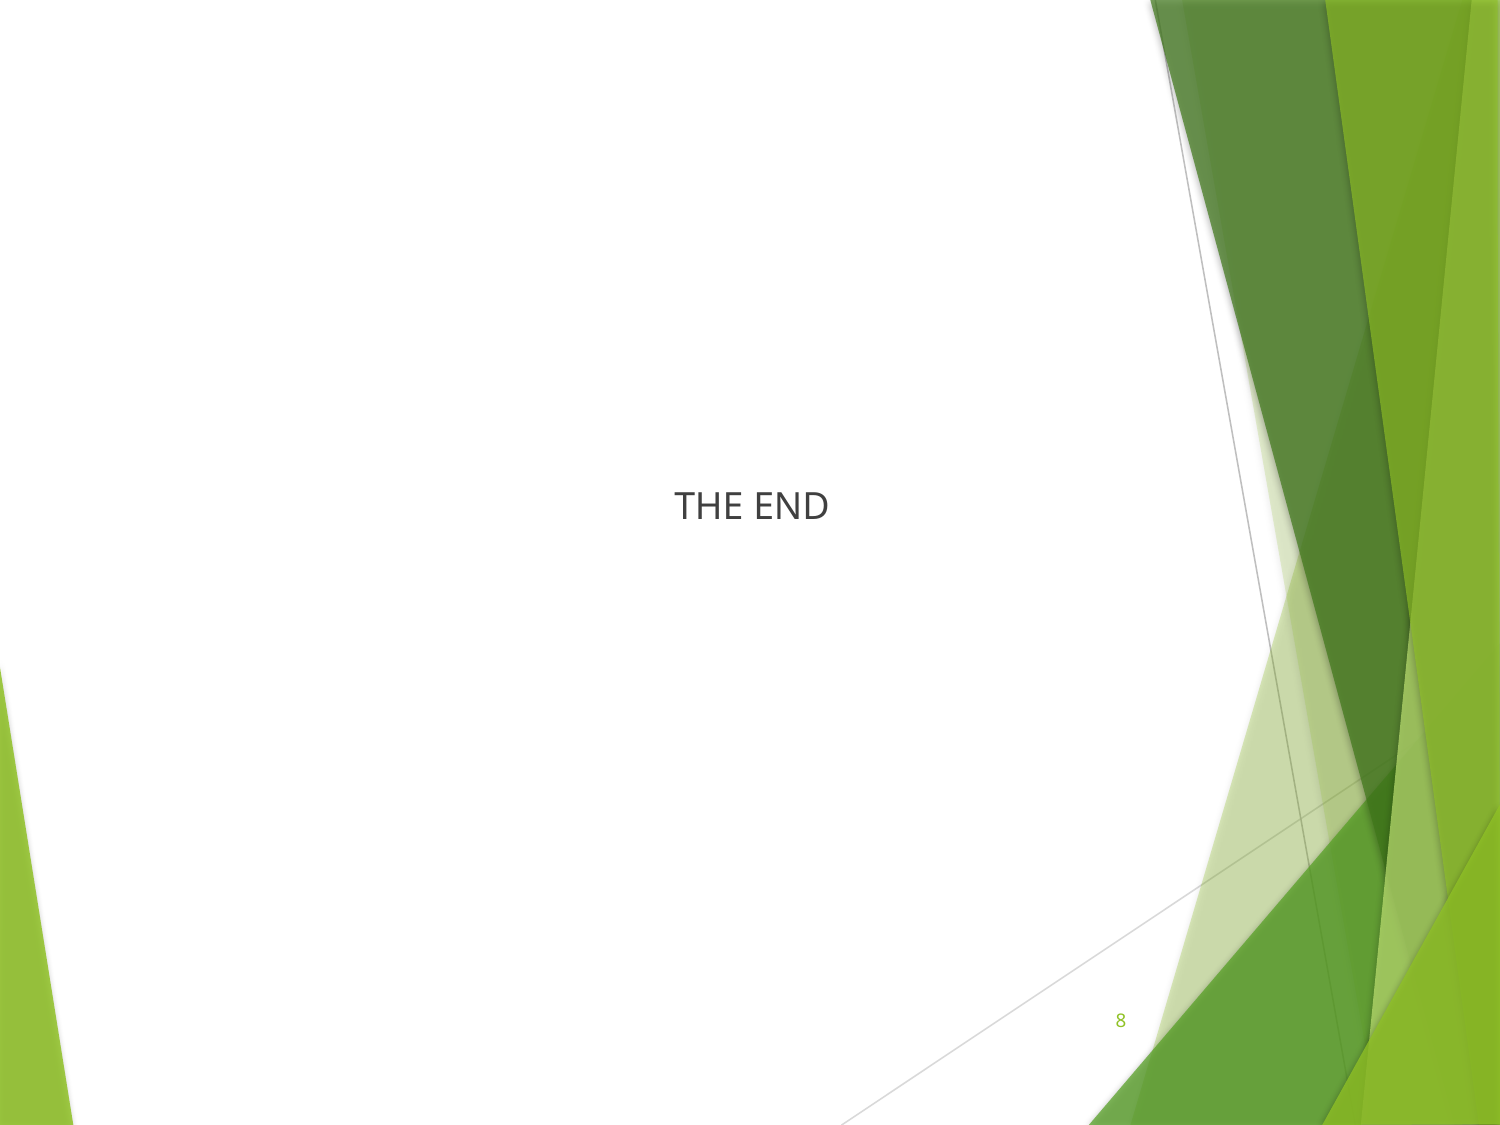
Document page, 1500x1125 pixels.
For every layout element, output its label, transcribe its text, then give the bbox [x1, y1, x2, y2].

slide_number 8 [1057, 991, 1142, 1051]
list THE END [77, 474, 1428, 588]
